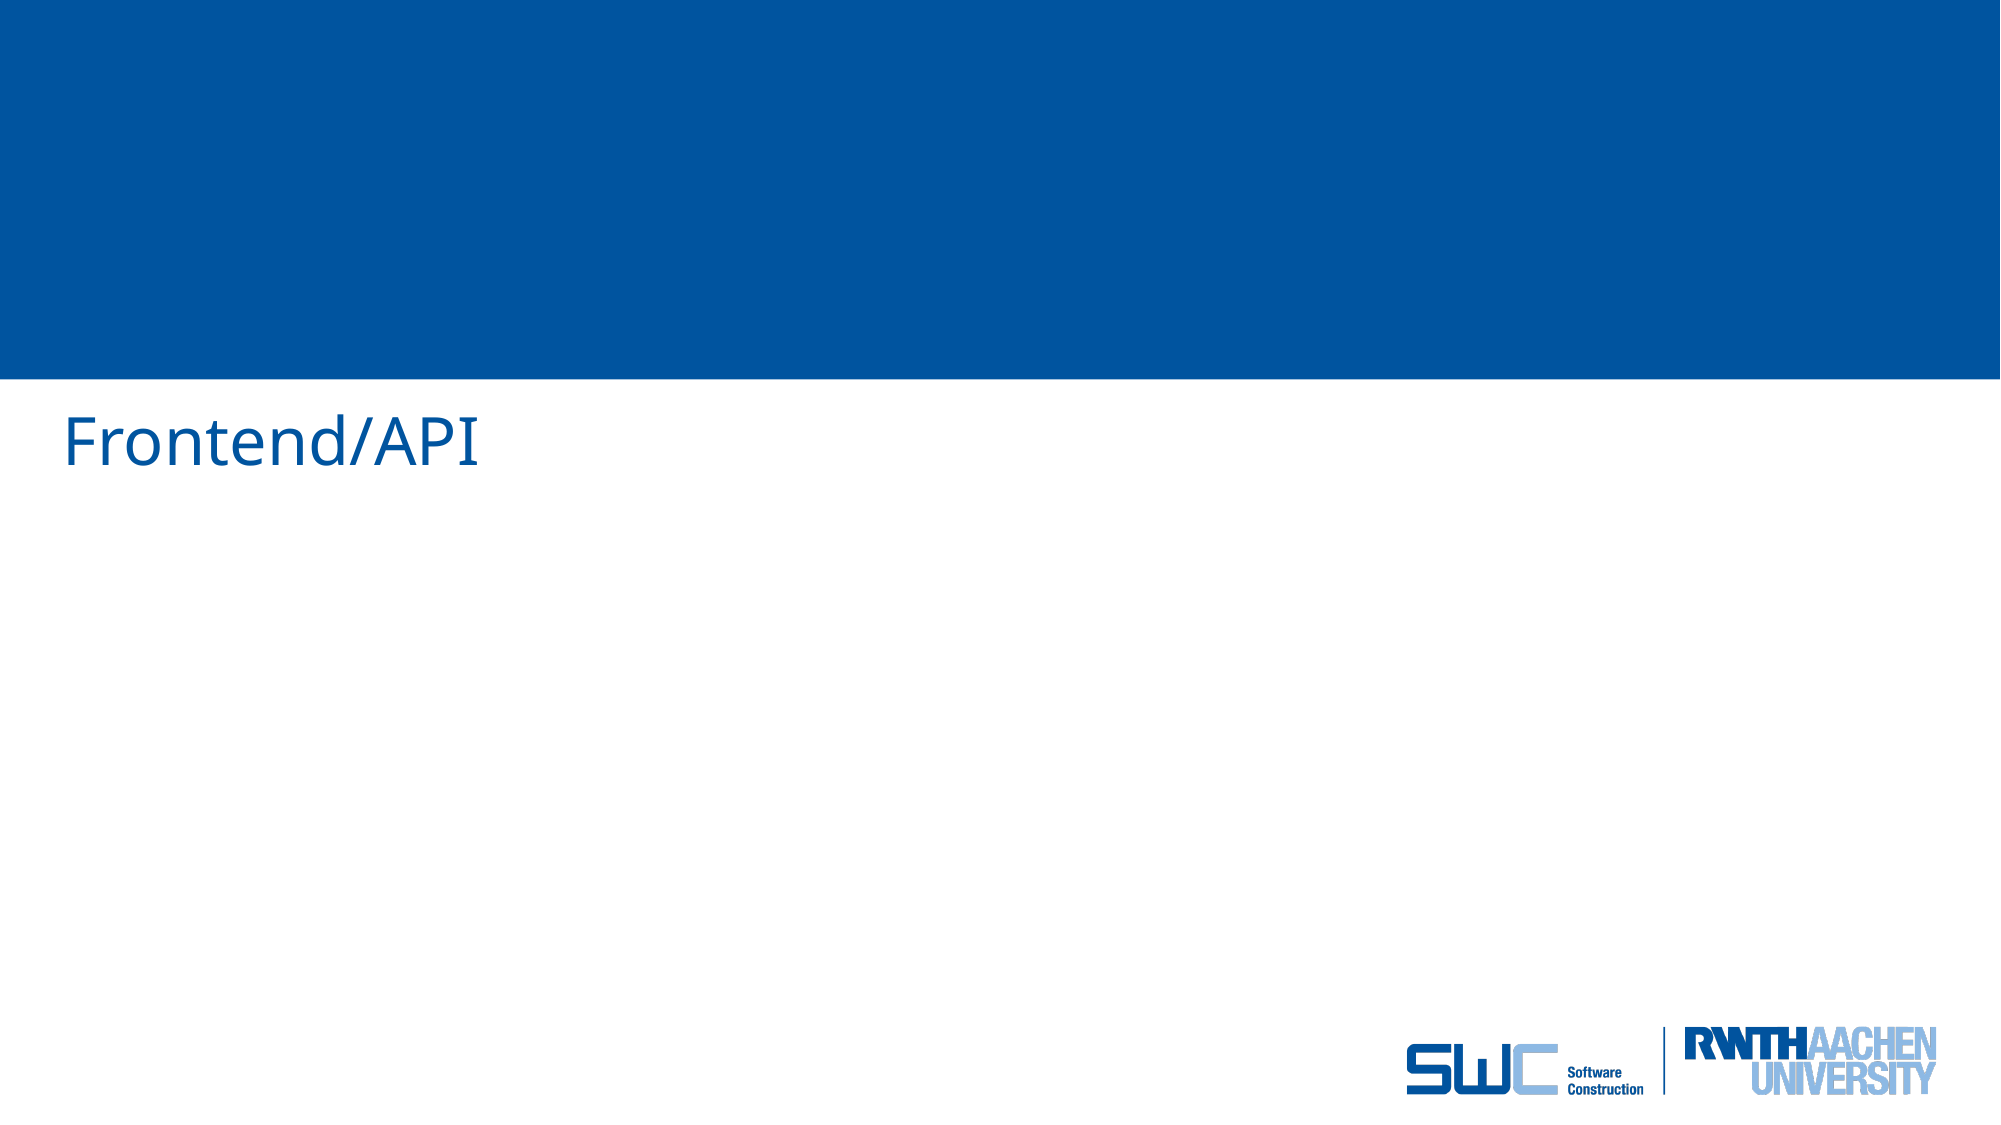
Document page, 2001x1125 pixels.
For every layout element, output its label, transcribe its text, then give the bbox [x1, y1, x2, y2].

title Frontend/API [63, 408, 1937, 481]
picture [1386, 993, 1957, 1125]
